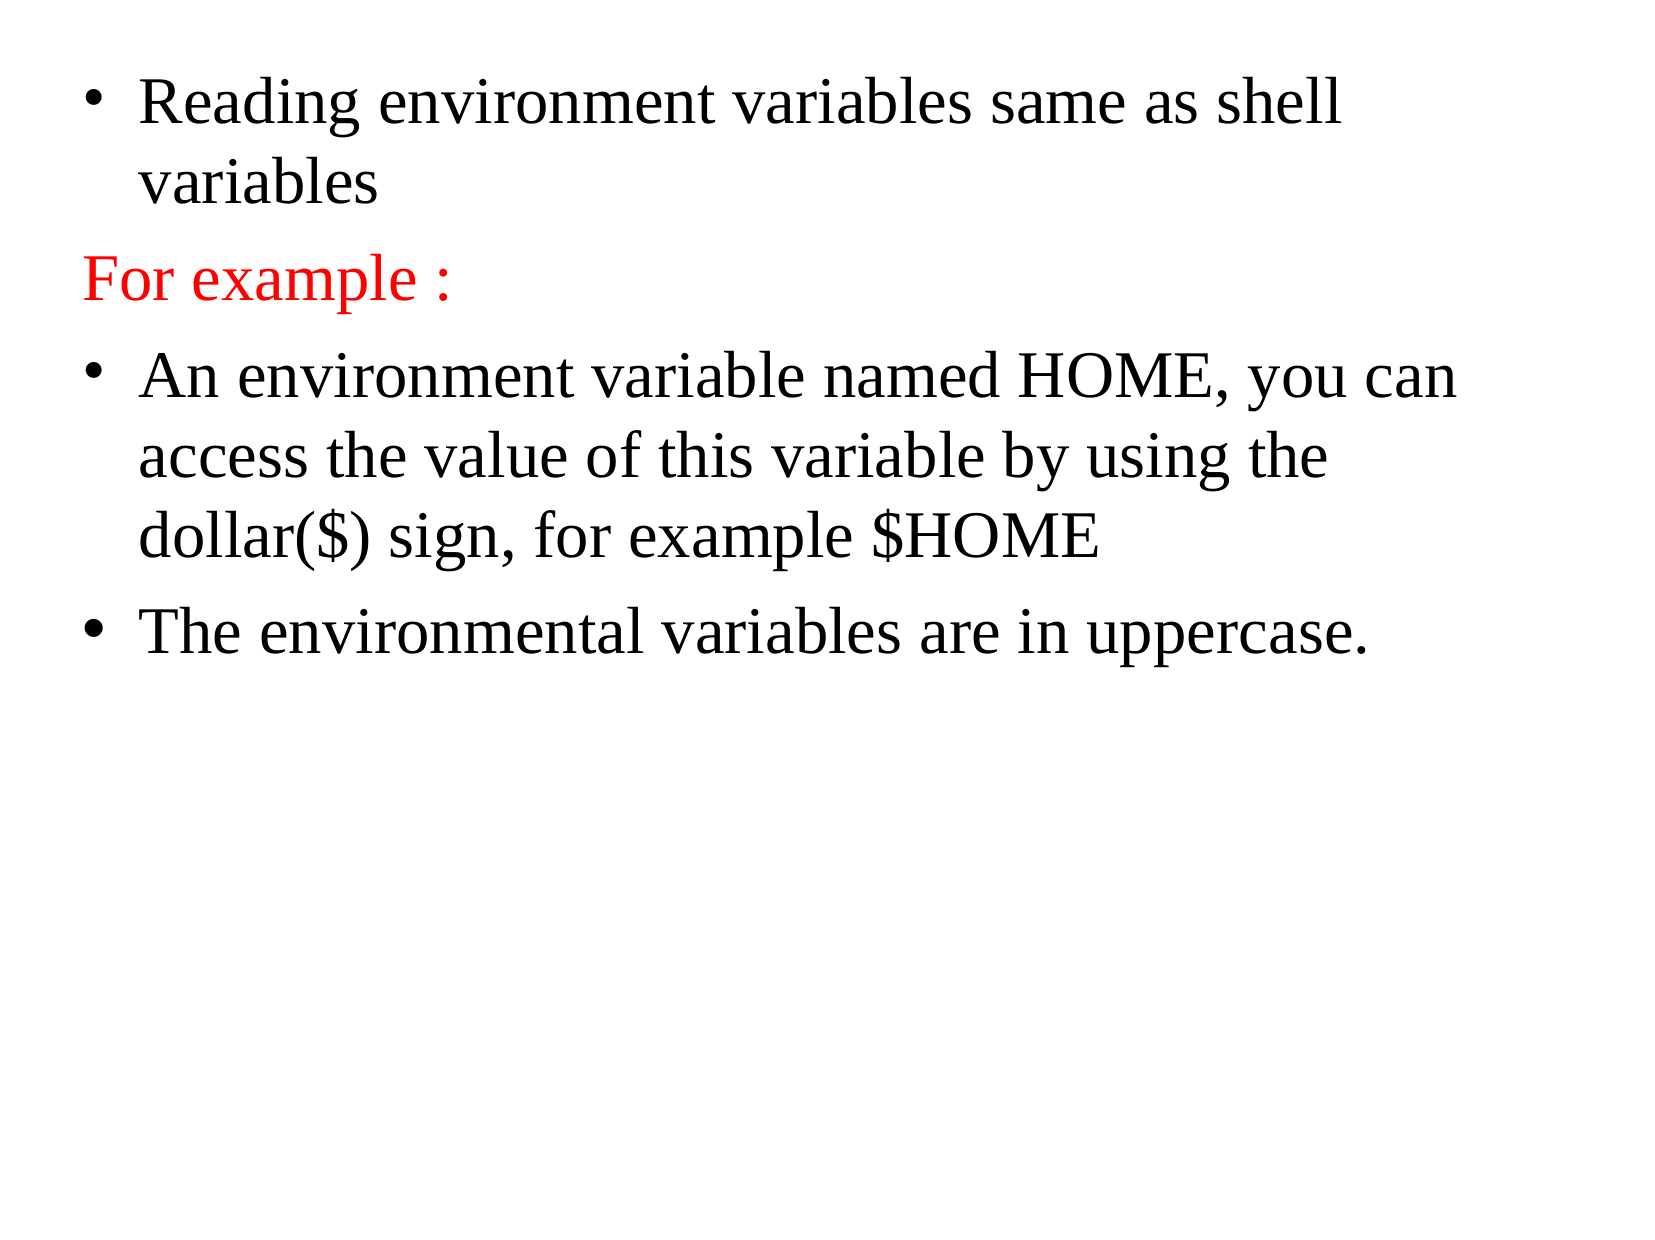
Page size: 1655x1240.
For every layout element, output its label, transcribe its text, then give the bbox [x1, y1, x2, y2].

list Reading environment variables same as shell variables For example : An environment variable named HOME, you can access the value of this variable by using the dollar($) sign, for example $HOME The environmental variables are in uppercase. [82, 57, 1571, 1009]
